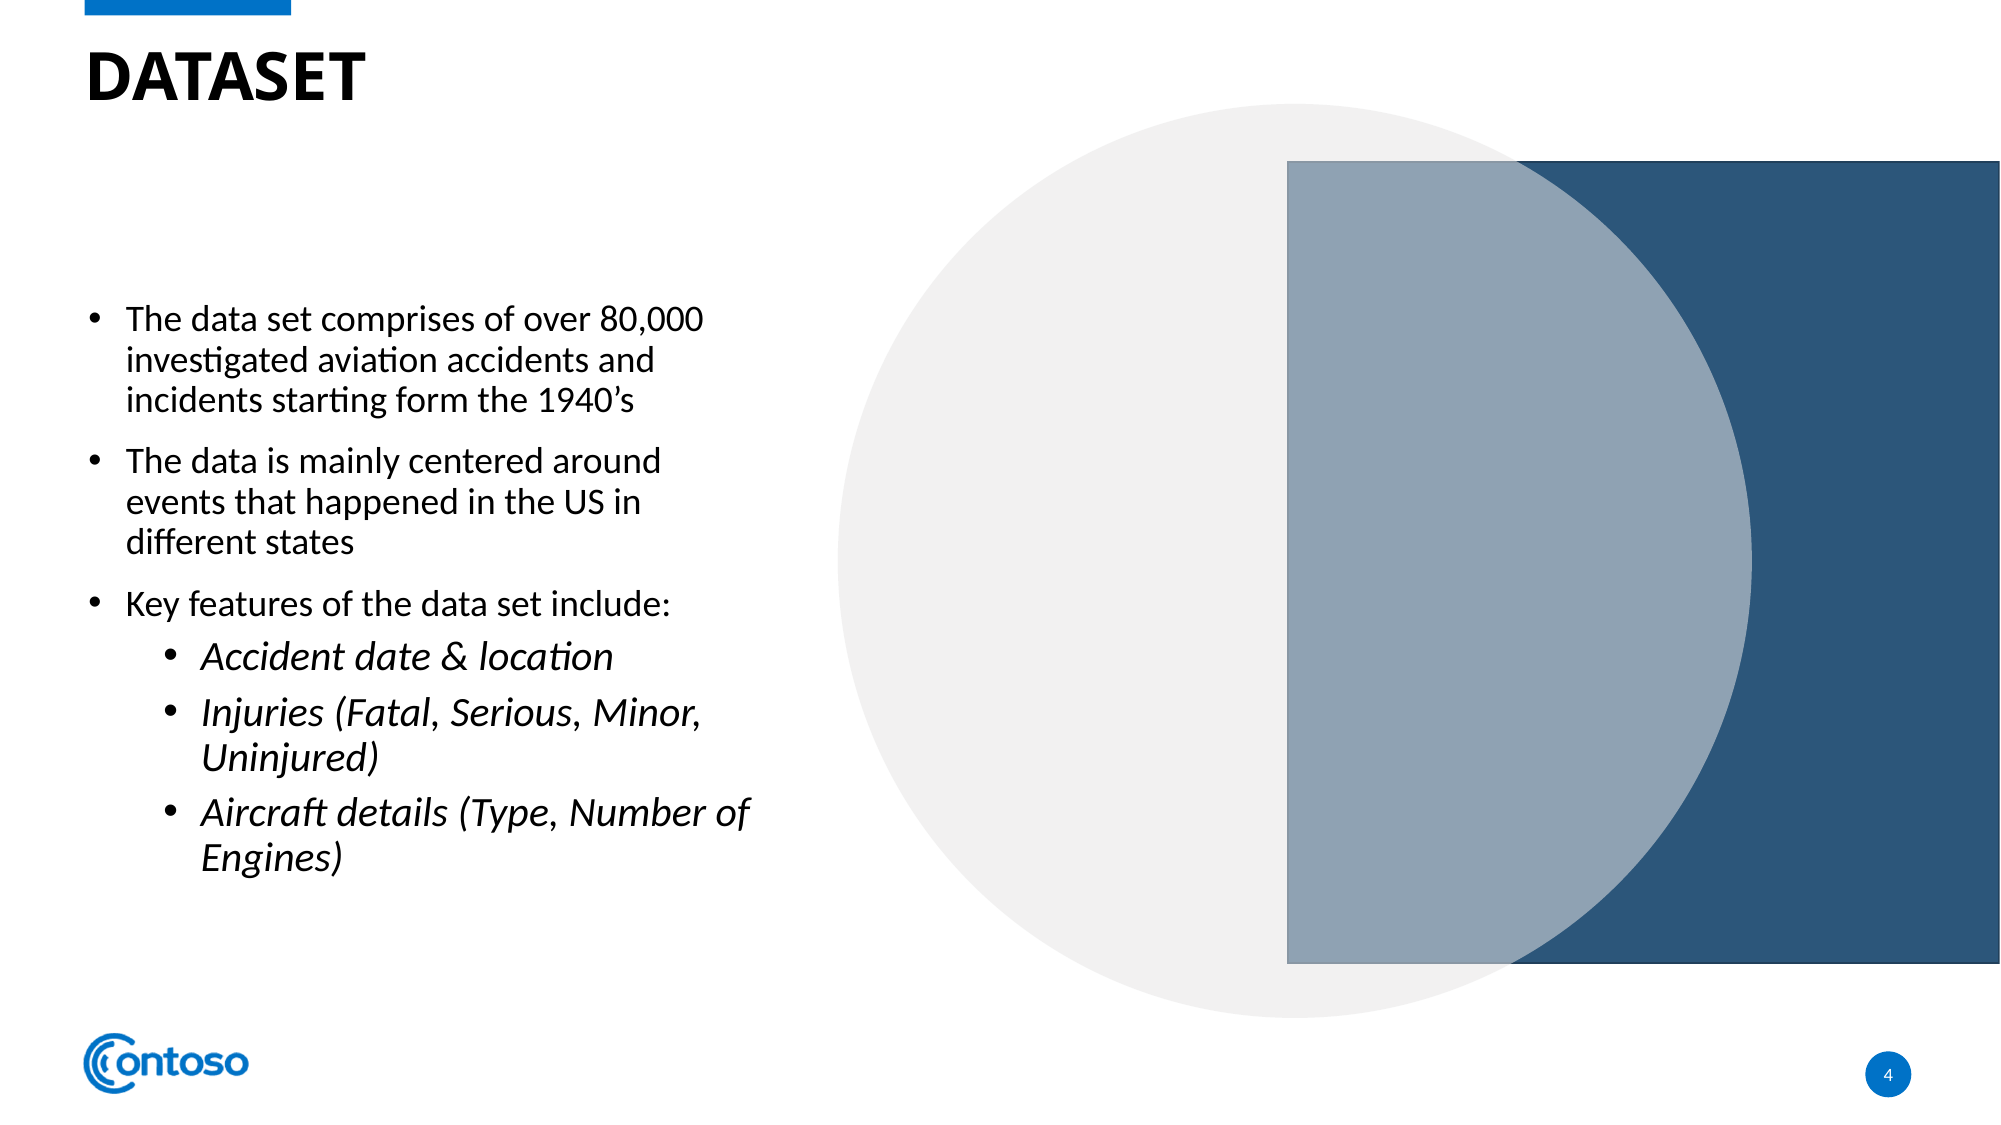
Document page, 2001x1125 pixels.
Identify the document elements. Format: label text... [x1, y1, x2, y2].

list The data set comprises of over 80,000 investigated aviation accidents and incidents starting form the 1940’s The data is mainly centered around events that happened in the US in different states Key features of the data set include: Accident date & location Injuries (Fatal, Serious, Minor, Uninjured) Aircraft details (Type, Number of Engines) [88, 299, 770, 1014]
picture [77, 1027, 254, 1095]
slide_number 4 [1864, 1059, 1913, 1090]
title Dataset [84, 81, 895, 300]
